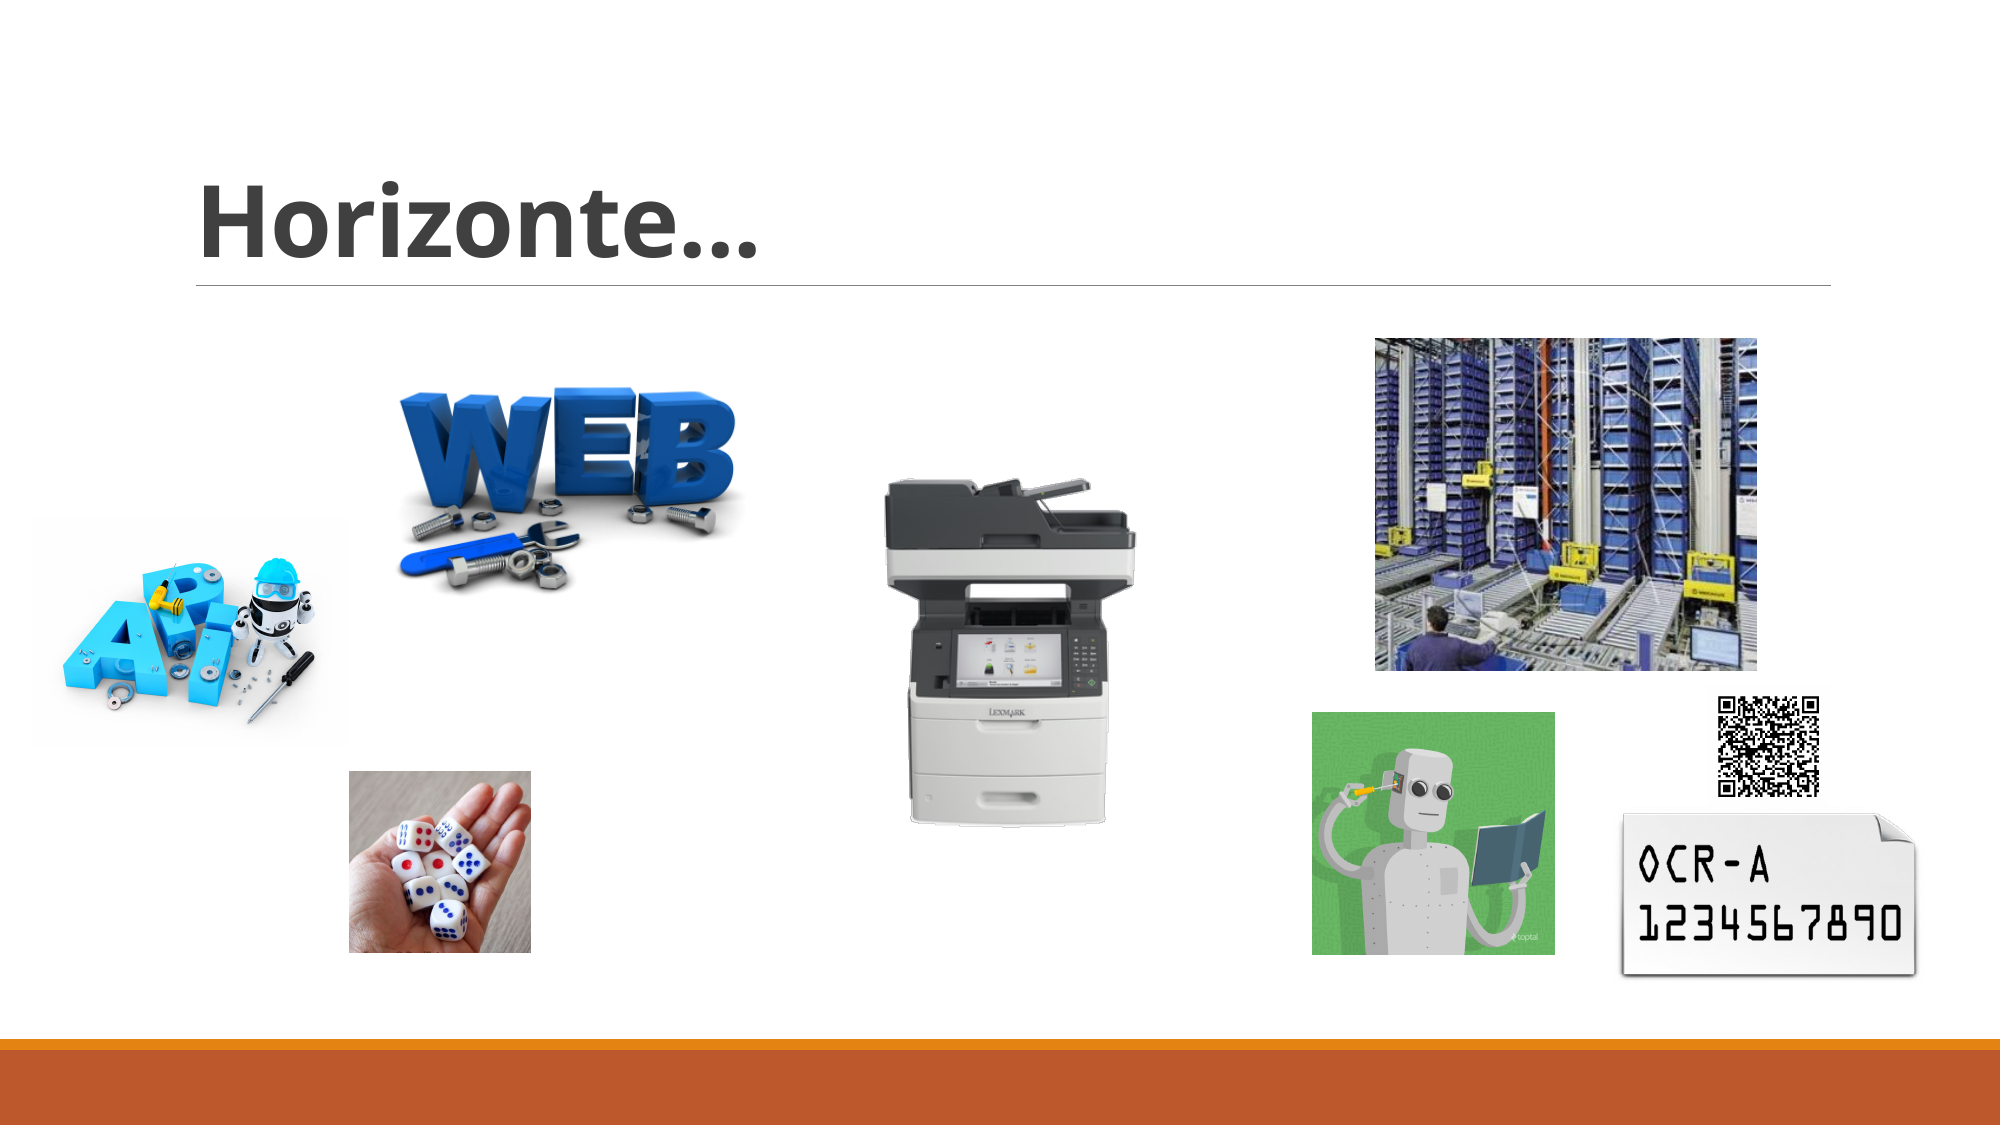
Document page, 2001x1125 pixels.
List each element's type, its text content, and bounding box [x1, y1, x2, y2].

picture [1600, 685, 1938, 984]
picture [789, 471, 1232, 835]
picture [1311, 712, 1556, 956]
picture [33, 517, 349, 748]
title Horizonte... [180, 47, 1830, 285]
picture [1375, 338, 1758, 672]
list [348, 770, 532, 954]
picture [364, 325, 774, 633]
